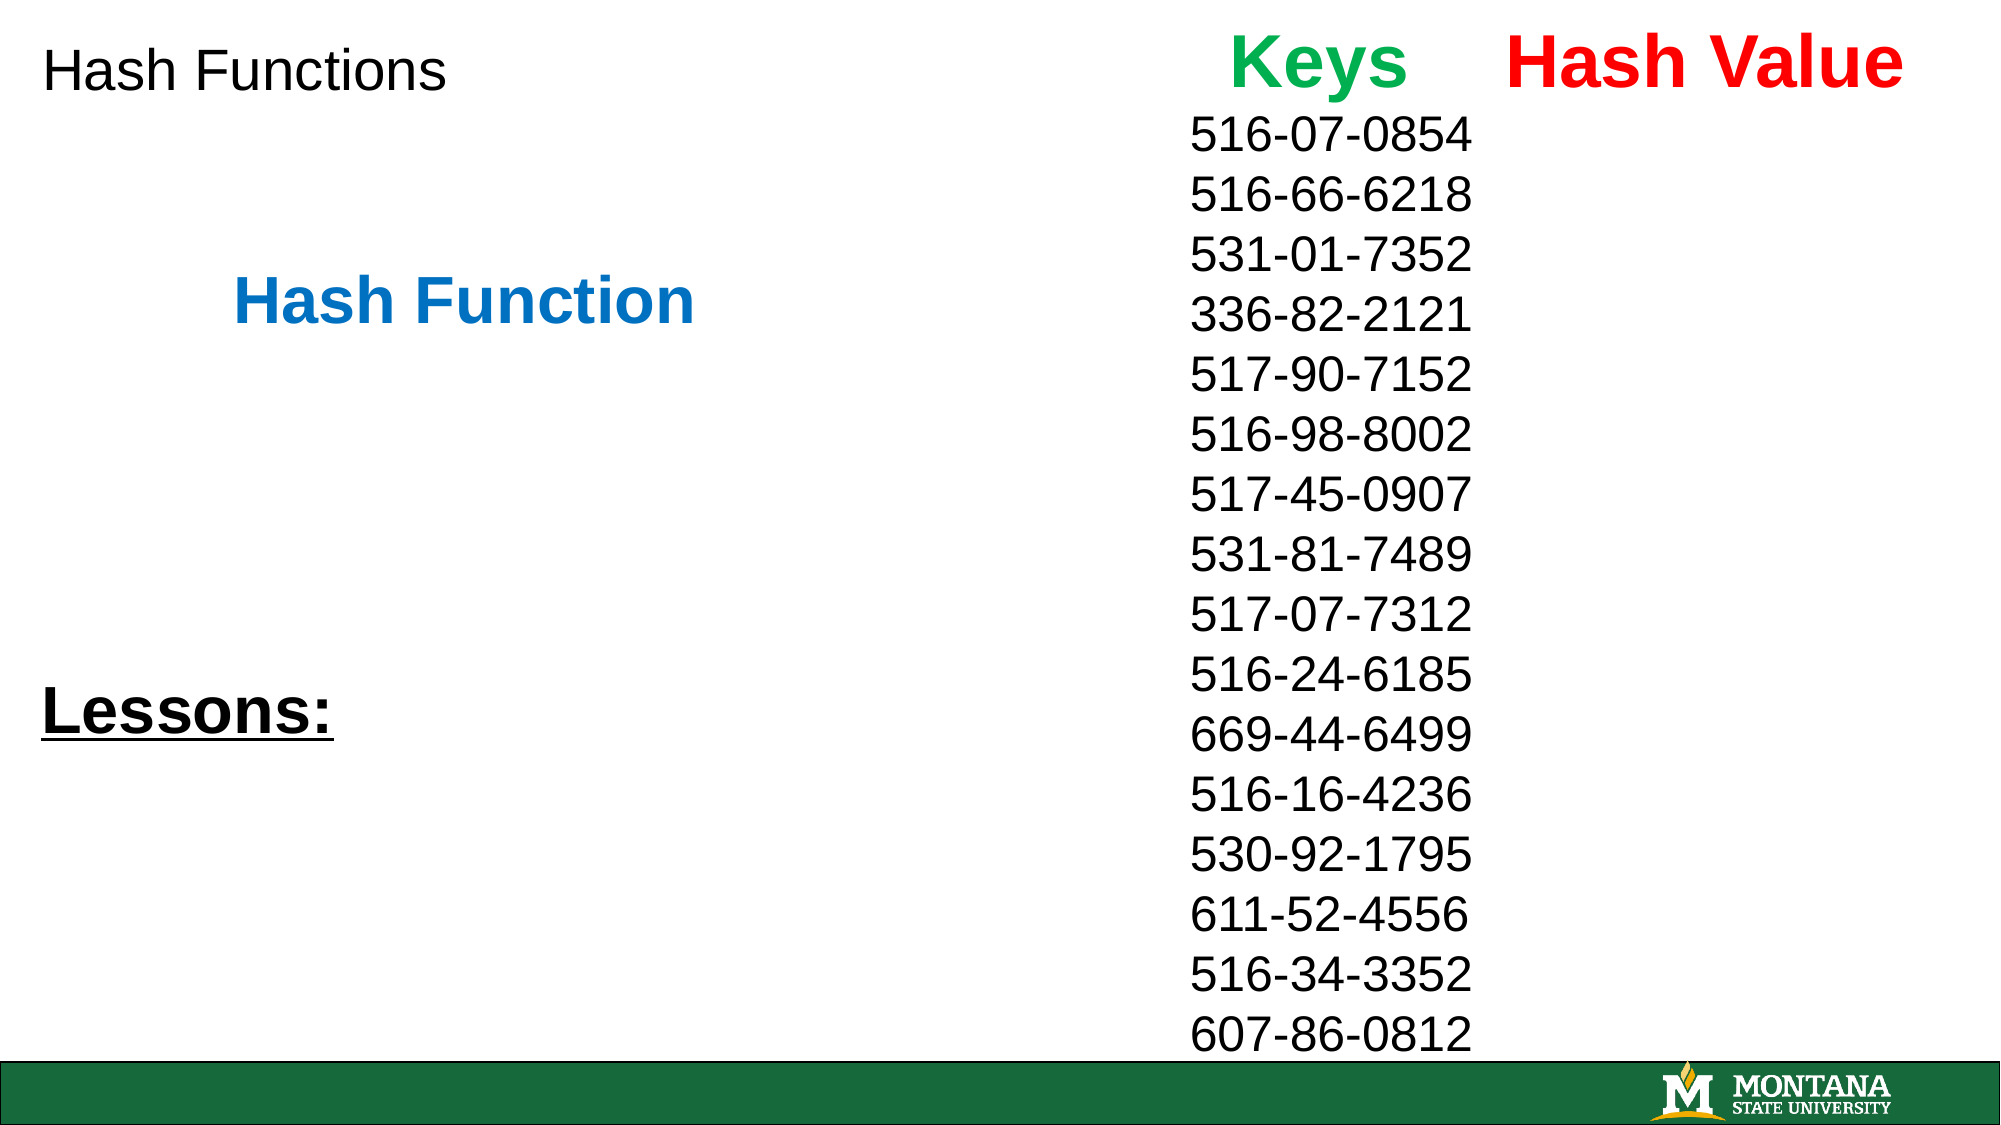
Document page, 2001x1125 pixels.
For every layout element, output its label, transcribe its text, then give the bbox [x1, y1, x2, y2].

text_box Hash Value [1447, 4, 1963, 110]
text_box Lessons: [26, 659, 349, 755]
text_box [0, 1060, 1647, 1125]
text_box 516-07-0854 516-66-6218 531-01-7352 336-82-2121 517-90-7152 516-98-8002 517-45-0907 531-81-7489 517-07-7312 516-24-6185 669-44-6499 516-16-4236 530-92-1795 611-52-4556 516-34-3352 607-86-0812 [1175, 93, 1650, 1060]
picture [1649, 1060, 1892, 1122]
text_box Keys [1214, 4, 1447, 93]
text_box Hash Functions [27, 24, 463, 110]
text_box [1892, 1060, 2000, 1125]
text_box Hash Function [218, 249, 712, 345]
